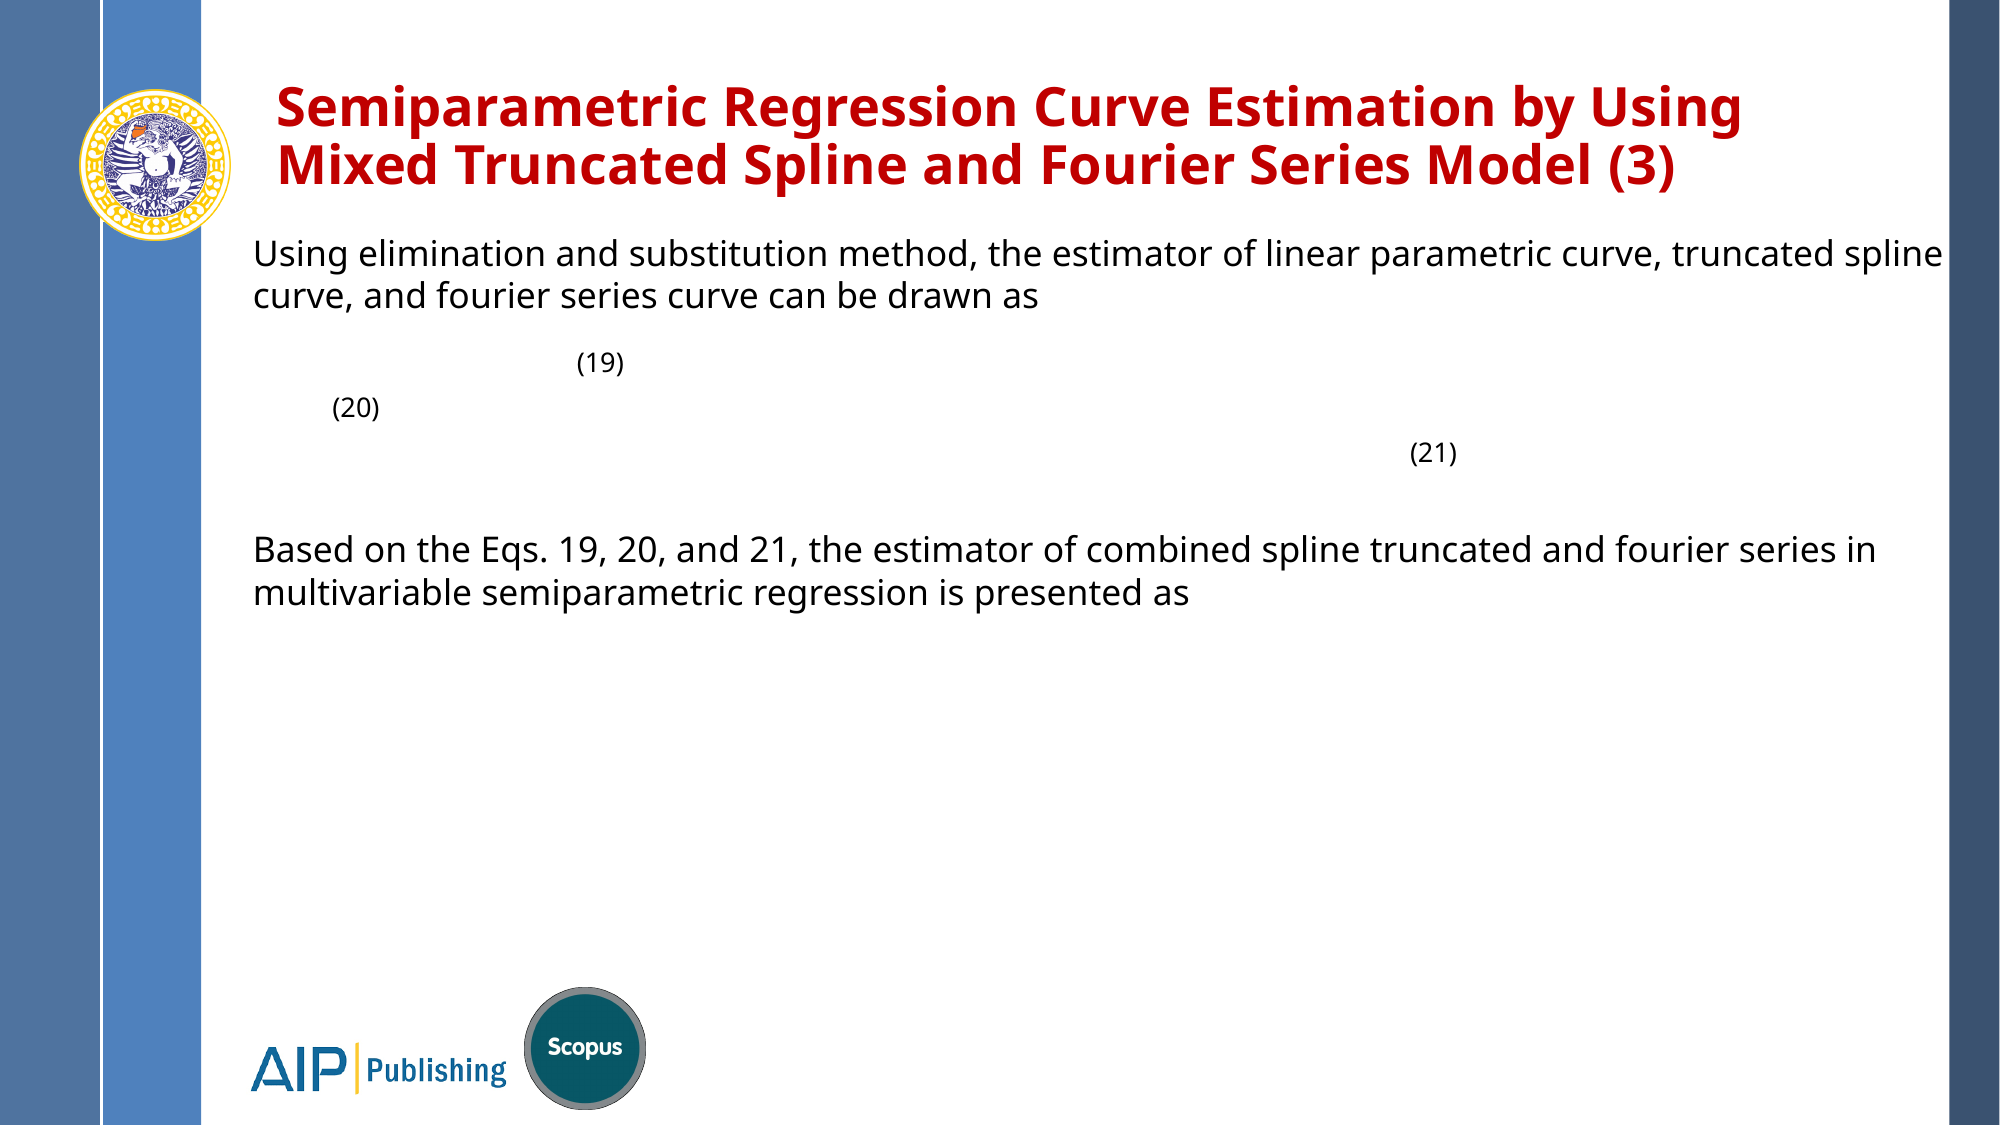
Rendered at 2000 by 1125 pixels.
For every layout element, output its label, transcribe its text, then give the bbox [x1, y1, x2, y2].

picture [237, 987, 646, 1121]
picture [79, 89, 231, 241]
text_box Semiparametric Regression Curve Estimation by Using Mixed Truncated Spline and Fourier Series Model (3) [261, 66, 1867, 210]
